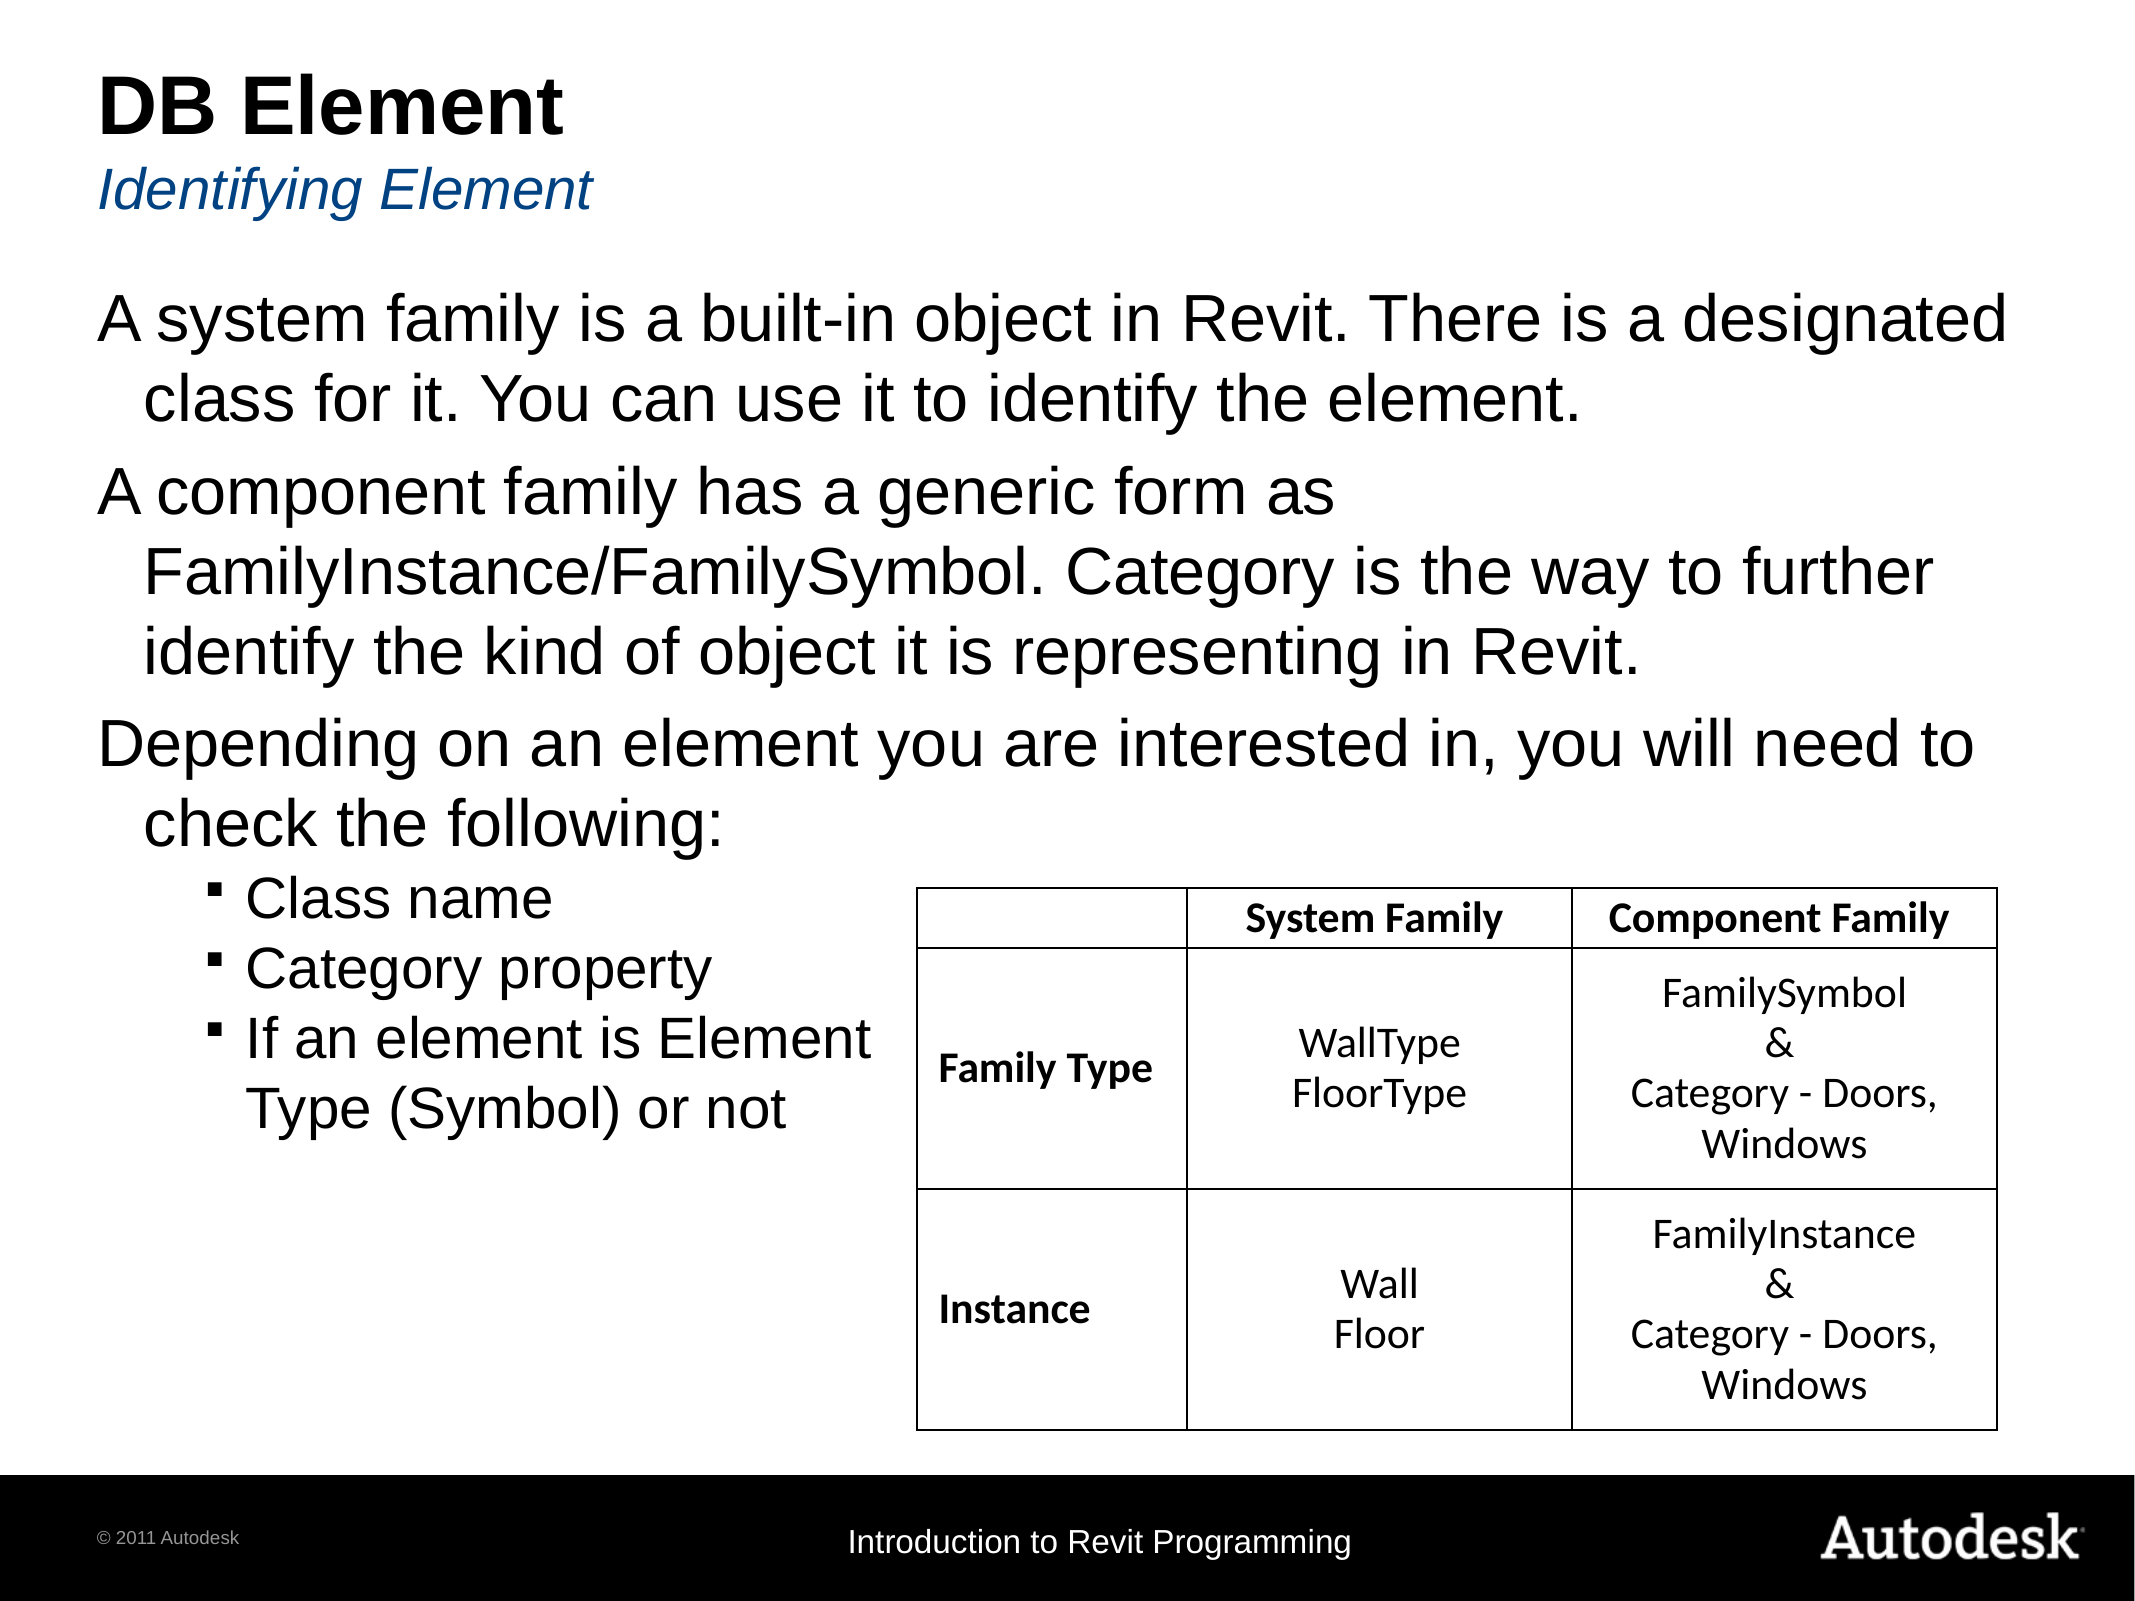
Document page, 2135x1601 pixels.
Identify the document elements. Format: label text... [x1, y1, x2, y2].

table_cell Wall Floor [1188, 1190, 1571, 1429]
table_cell FamilyInstance & Category - Doors, Windows [1573, 1190, 1996, 1429]
table_header [918, 889, 1186, 947]
table_header Component Family [1573, 889, 1996, 947]
picture [0, 1475, 2135, 1601]
table_cell Instance [918, 1190, 1186, 1429]
table_cell WallType FloorType [1188, 949, 1571, 1188]
title DB Element Identifying Element [96, 59, 2028, 214]
table_cell Family Type [918, 949, 1186, 1188]
list A system family is a built-in object in Revit. There is a designated class for it. You can use it to identify the element. A component family has a generic form as FamilyInstance/FamilySymbol. Category is the way to further identify the kind of object it is representing in Revit. Depending on an element you are interested in, you will need to check the following: Class name Category property If an element is Element Type (Symbol) or not [96, 274, 2028, 1452]
table_cell FamilySymbol & Category - Doors, Windows [1573, 949, 1996, 1188]
table_header System Family [1188, 889, 1571, 947]
